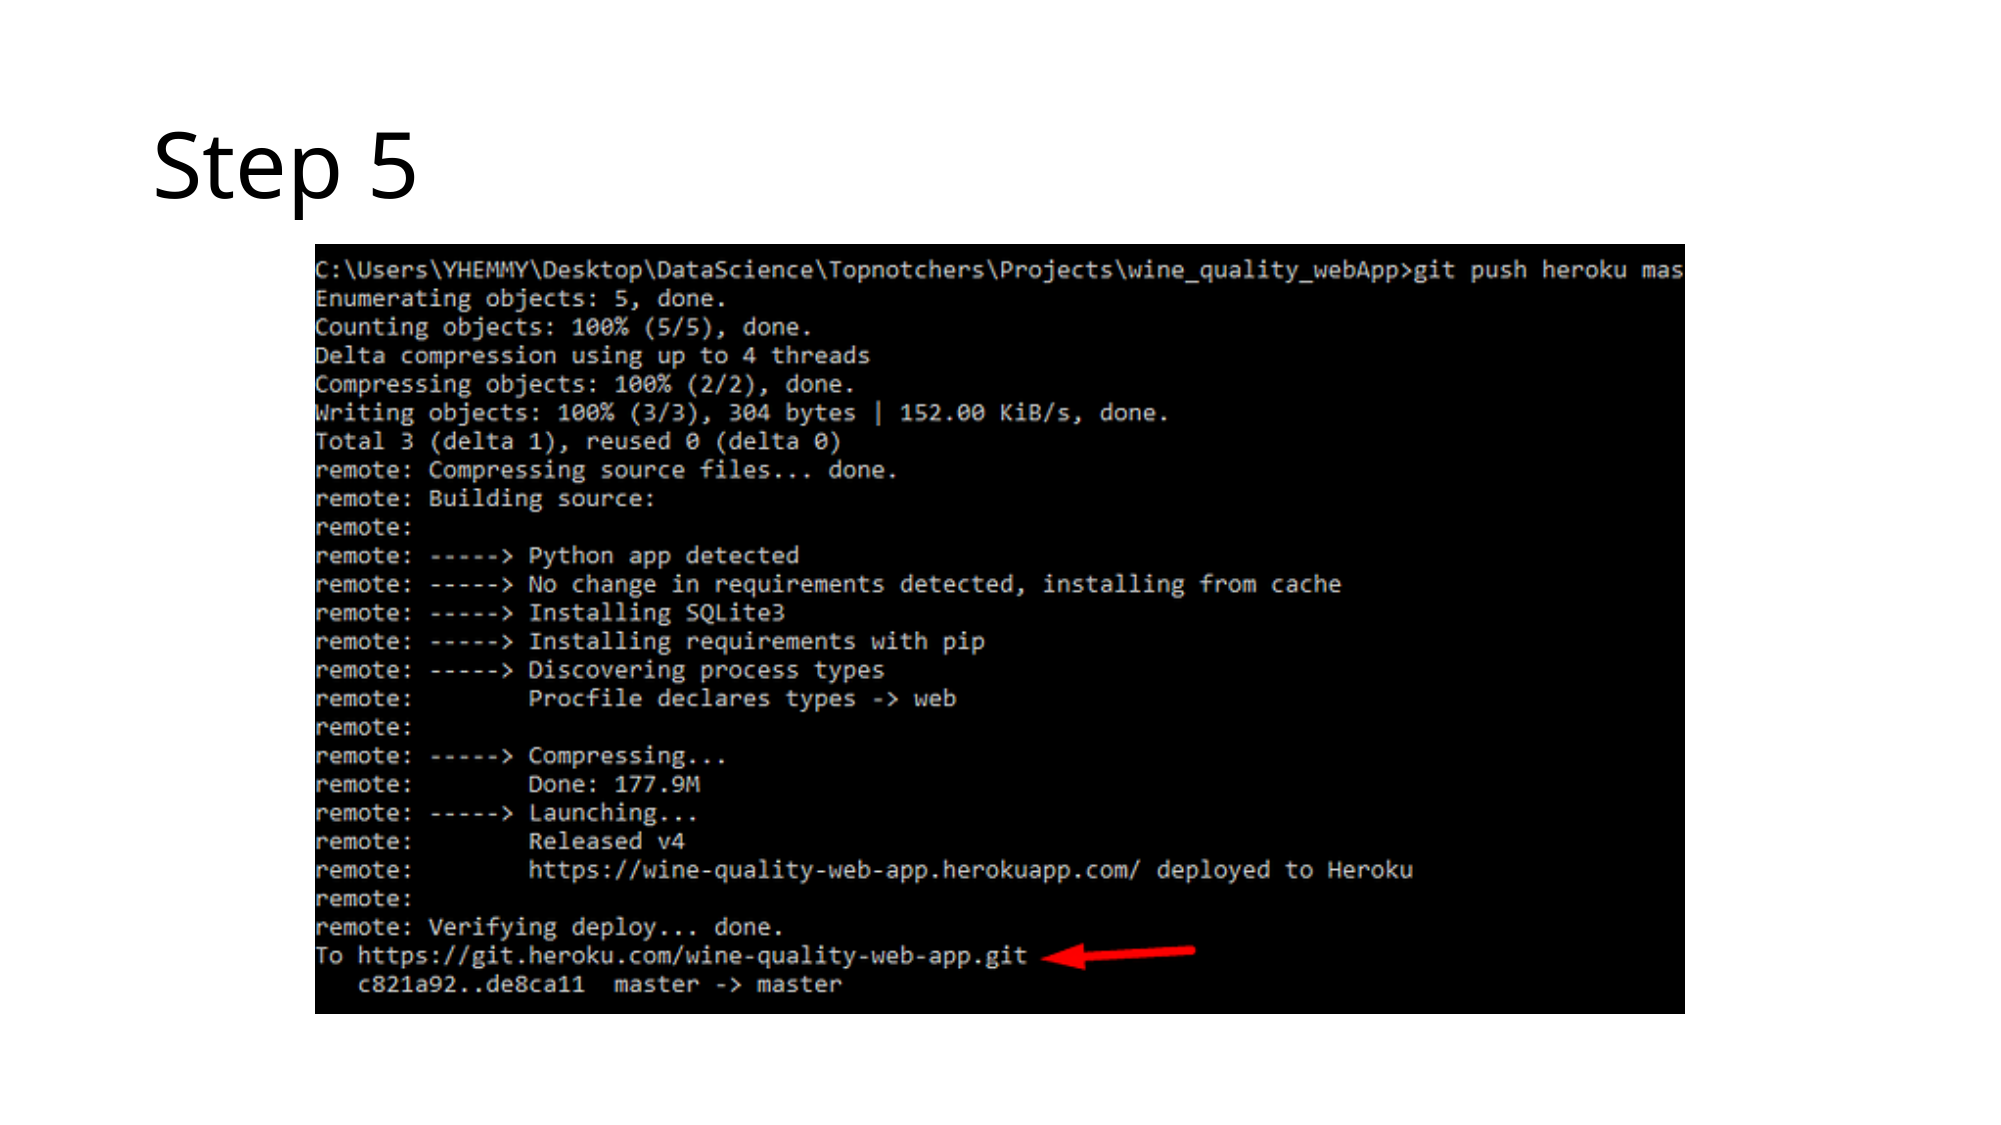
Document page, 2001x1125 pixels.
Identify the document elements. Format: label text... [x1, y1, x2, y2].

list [315, 244, 1685, 1014]
title Step 5 [137, 59, 1863, 278]
